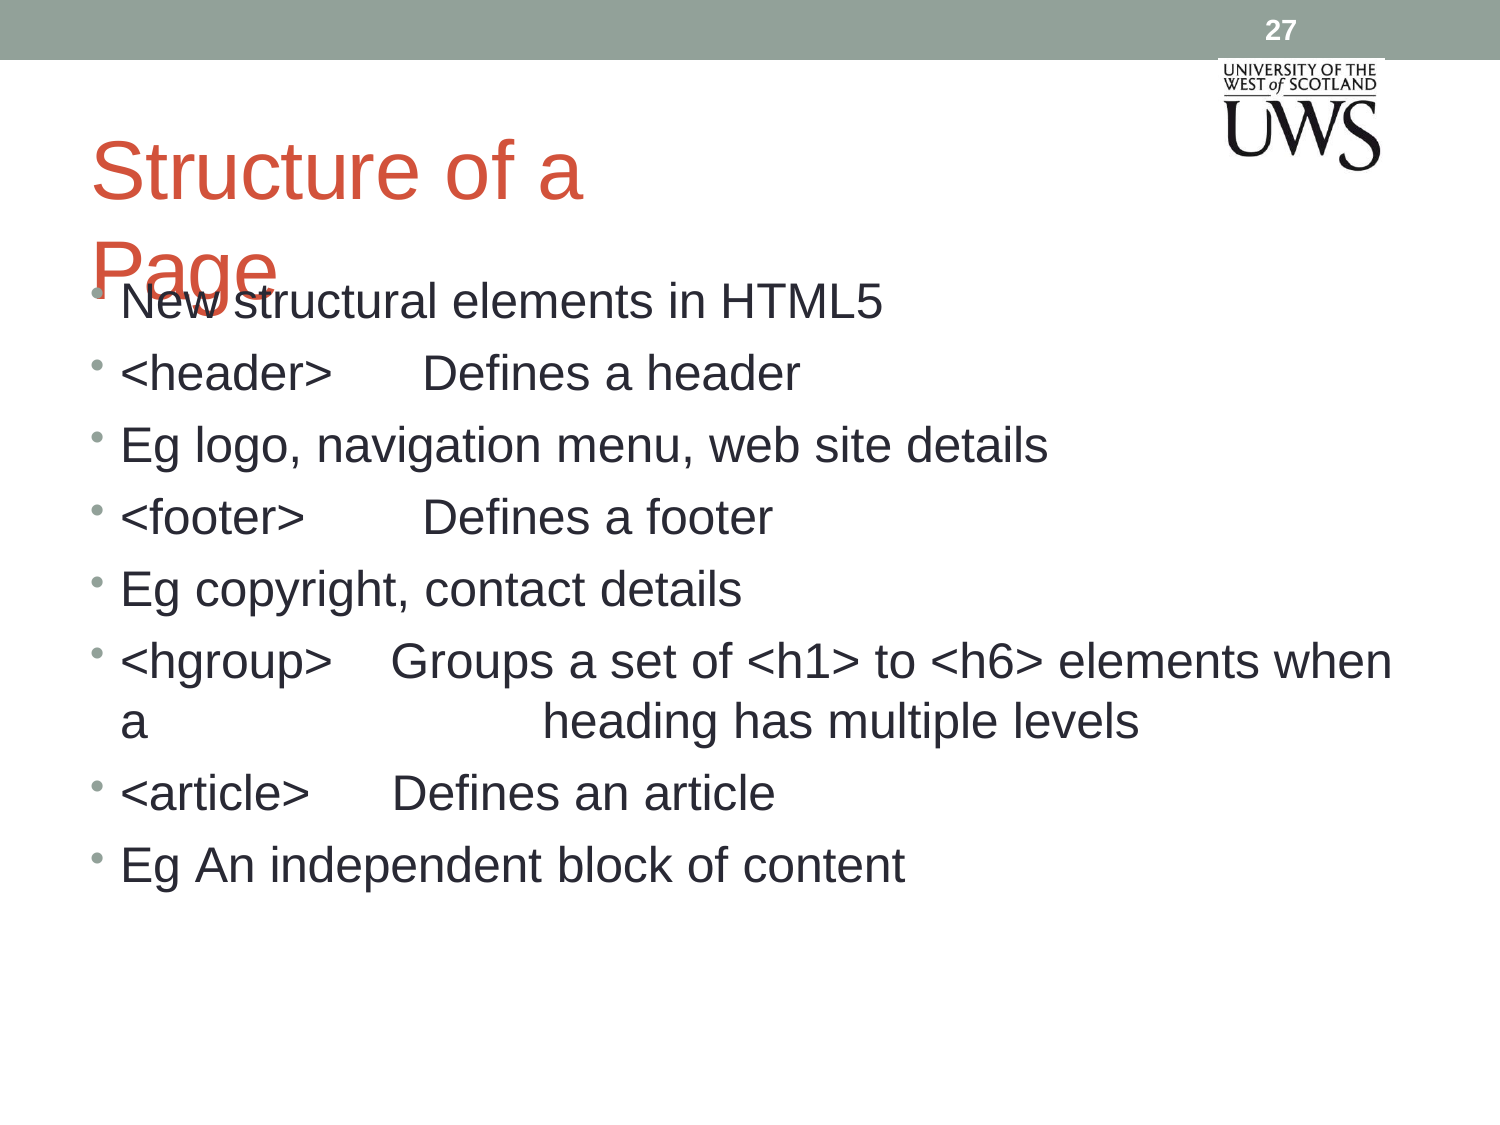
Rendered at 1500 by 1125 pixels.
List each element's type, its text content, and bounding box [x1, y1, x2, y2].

text_box New structural elements in HTML5 <header> Defines a header Eg logo, navigation menu, web site details <footer> Defines a footer Eg copyright, contact details [87, 254, 1056, 617]
title Structure of a Page [87, 114, 773, 254]
text_box 27 [1263, 9, 1300, 47]
text_box Eg An independent block of content [87, 830, 909, 893]
text_box <hgroup> a <article> [87, 626, 337, 821]
picture [1218, 58, 1385, 176]
text_box Groups a set of <h1> to <h6> elements when heading has multiple levels Defines an article [387, 626, 1396, 821]
